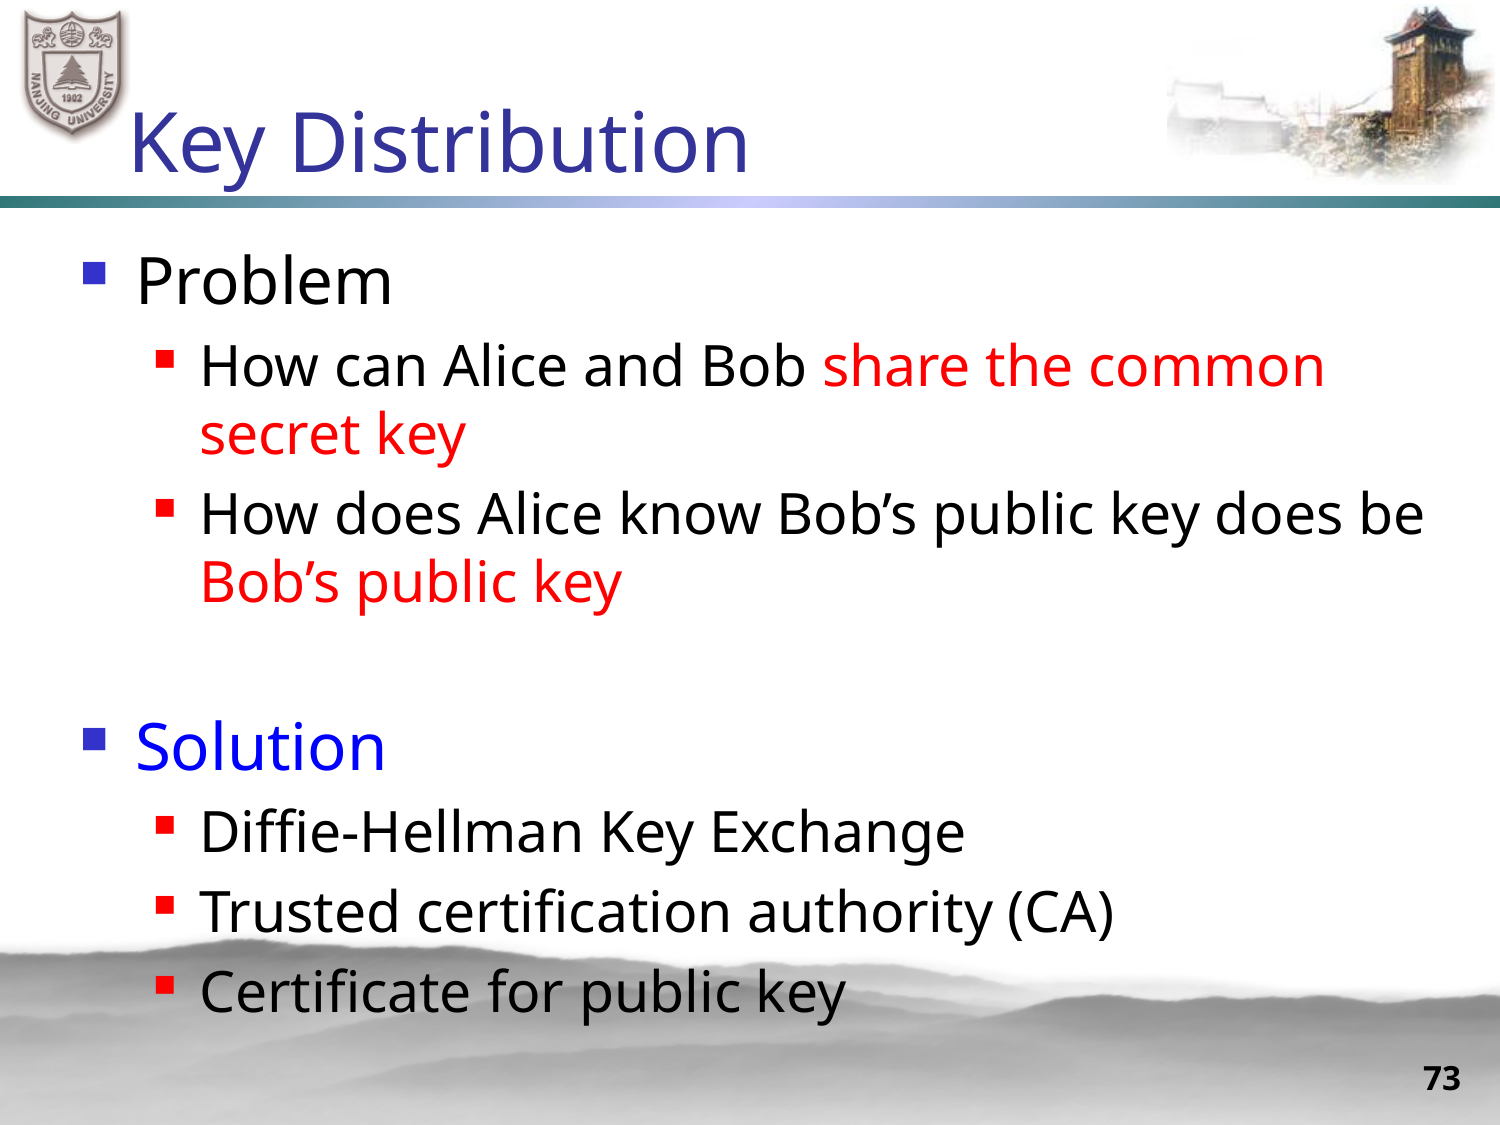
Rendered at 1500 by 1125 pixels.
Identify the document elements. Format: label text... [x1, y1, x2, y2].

picture [1167, 4, 1495, 54]
slide_number 73 [1163, 1034, 1477, 1111]
list Problem How can Alice and Bob share the common secret key How does Alice know Bob’s public key does be Bob’s public key Solution Diffie-Hellman Key Exchange Trusted certification authority (CA) Certificate for public key [64, 231, 1471, 1036]
picture [0, 0, 144, 144]
title Key Distribution [111, 54, 1500, 197]
picture [0, 928, 1500, 1125]
